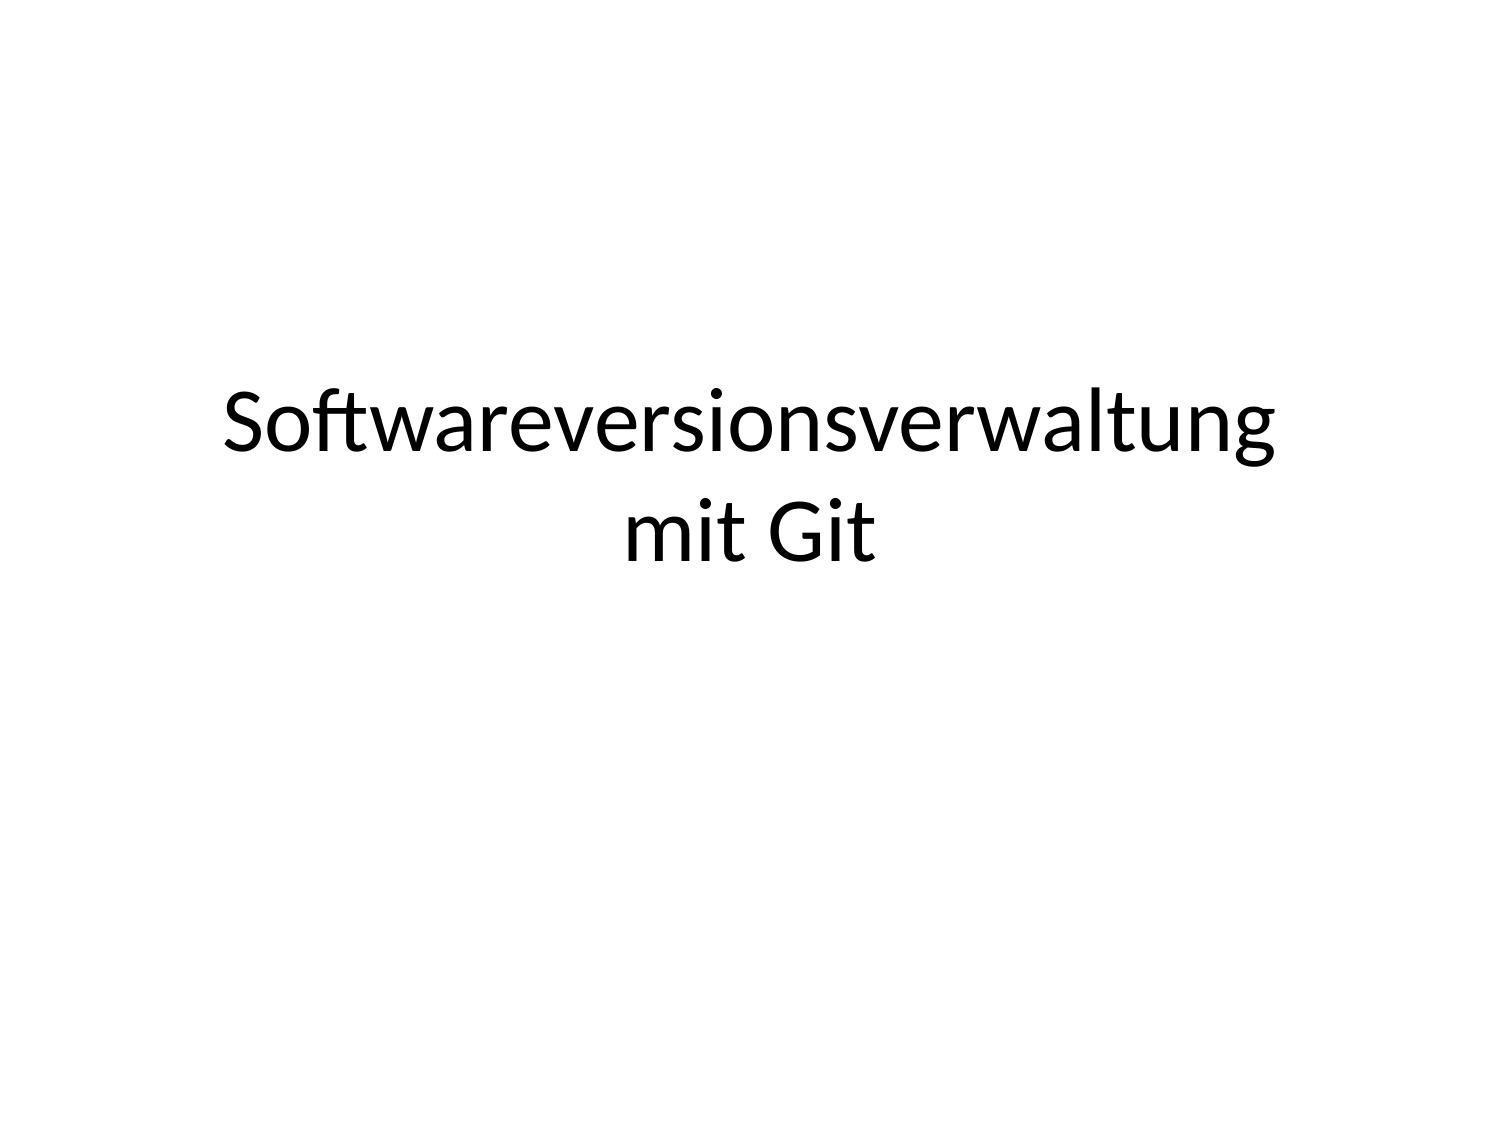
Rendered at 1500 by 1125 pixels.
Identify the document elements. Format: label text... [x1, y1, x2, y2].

title Softwareversionsverwaltung mit Git [112, 349, 1388, 591]
